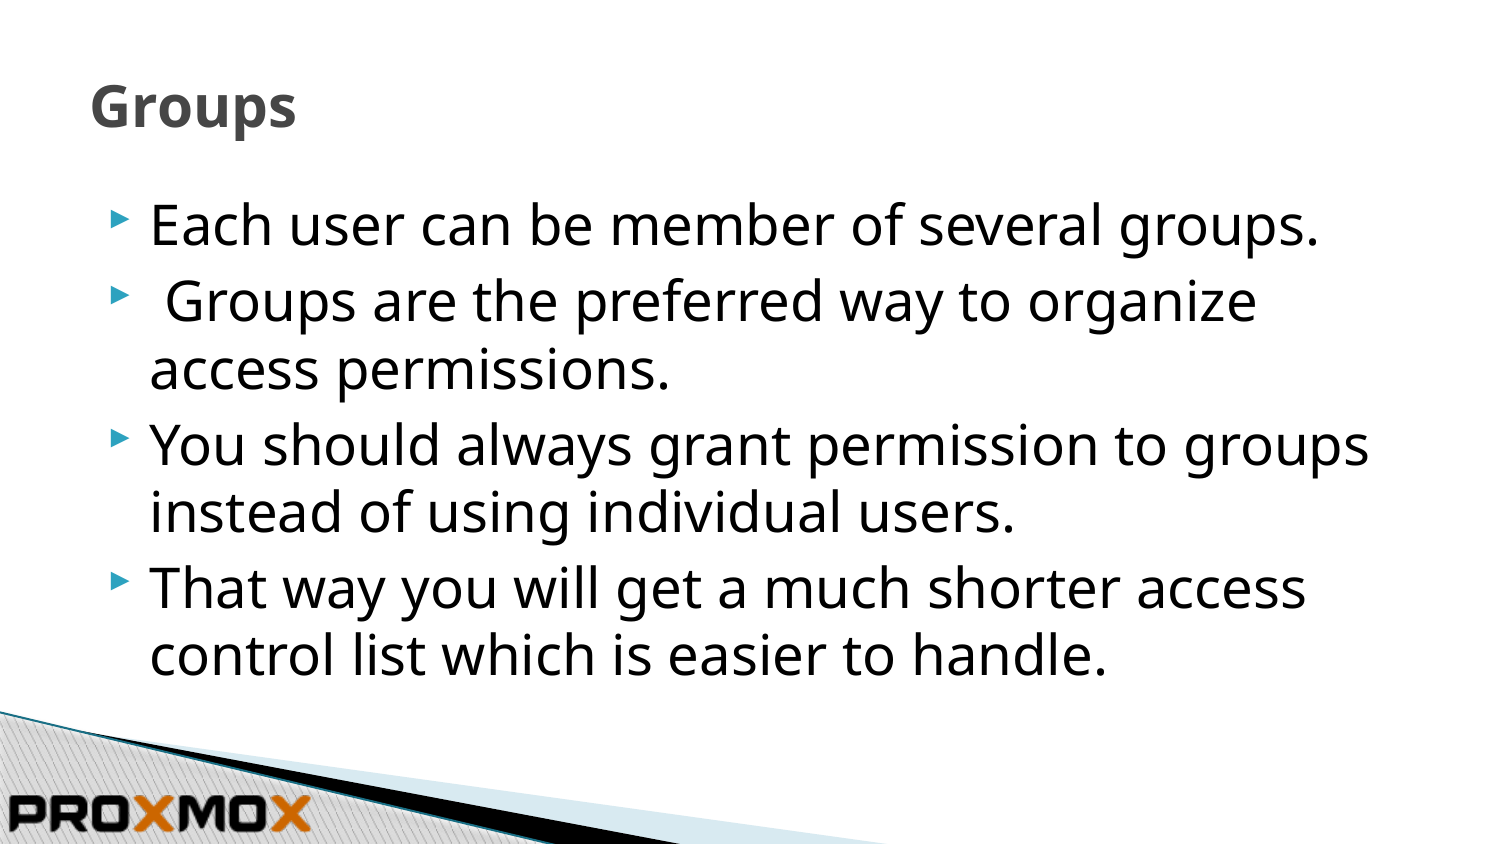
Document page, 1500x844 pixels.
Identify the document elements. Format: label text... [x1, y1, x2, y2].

title Groups [75, 33, 1425, 175]
list Each user can be member of several groups. Groups are the preferred way to organize access permissions. You should always grant permission to groups instead of using individual users. That way you will get a much shorter access control list which is easier to handle. [75, 182, 1425, 740]
picture [0, 784, 326, 839]
